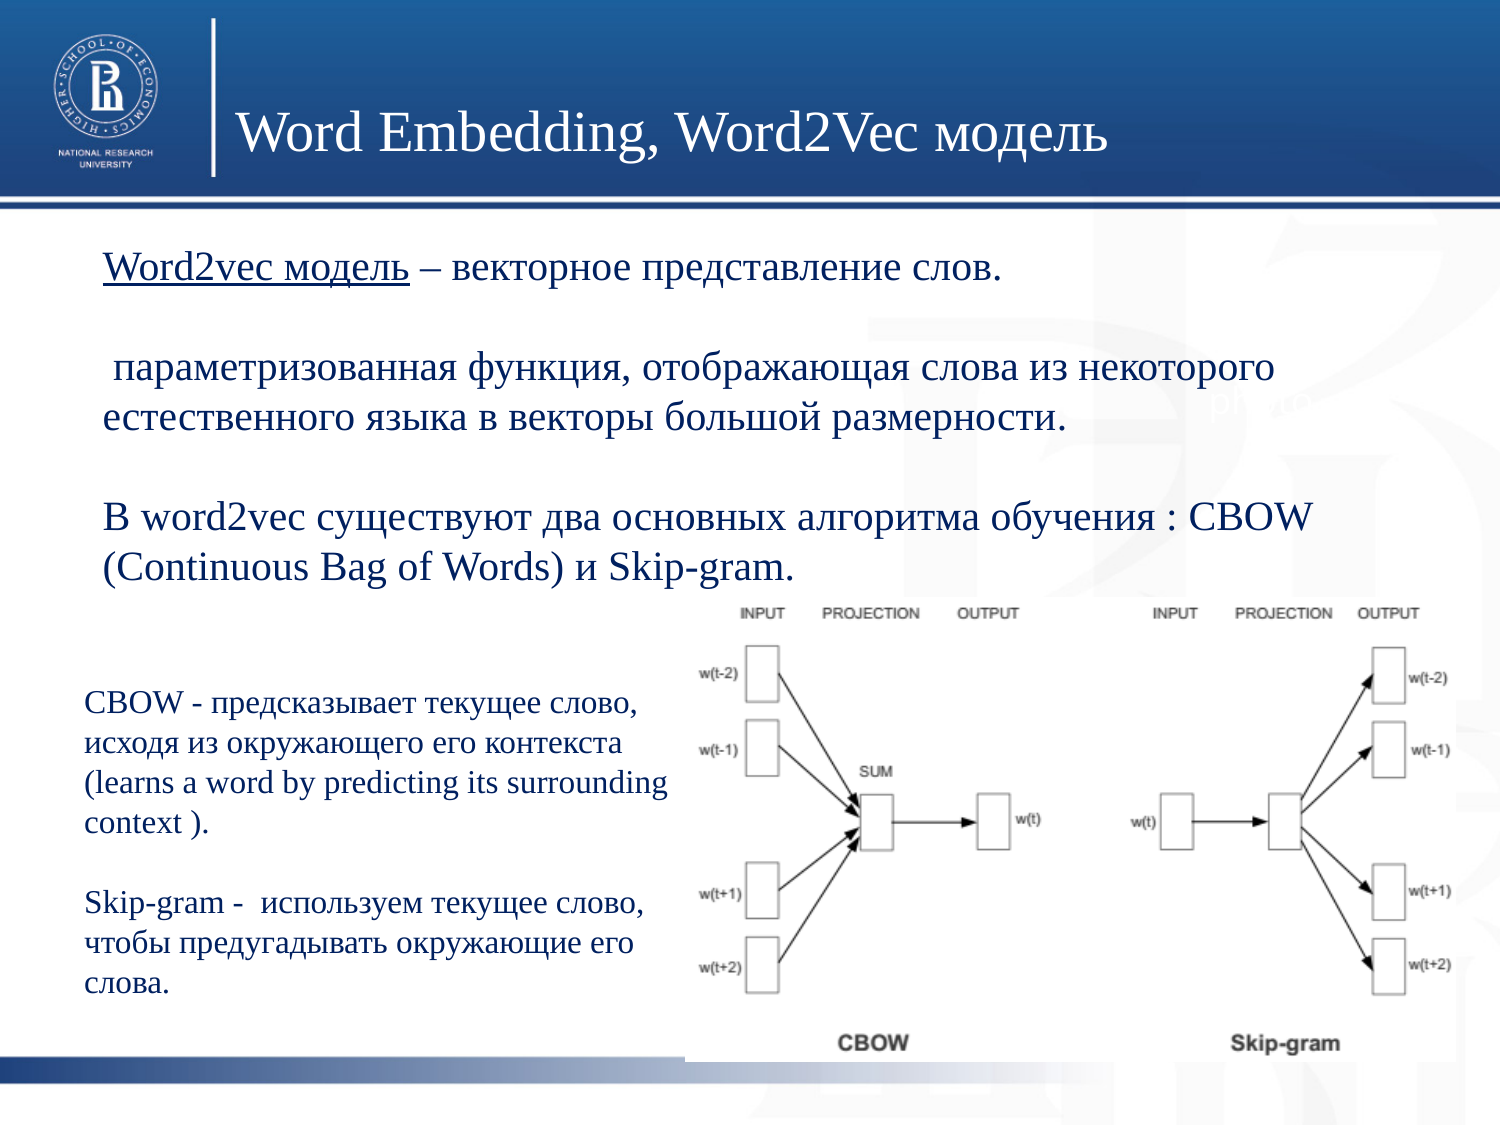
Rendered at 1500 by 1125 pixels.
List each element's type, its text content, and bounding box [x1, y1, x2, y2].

text_box Word Embedding, Word2Vec модель [220, 76, 1456, 180]
text_box photo [1193, 369, 1329, 430]
picture [0, 0, 1500, 1125]
text_box CBOW - предсказывает текущее слово, исходя из окружающего его контекста (learns a word by predicting its surrounding context ). Skip-gram - используем текущее слово, чтобы предугадывать окружающие его слова. [69, 673, 680, 1008]
